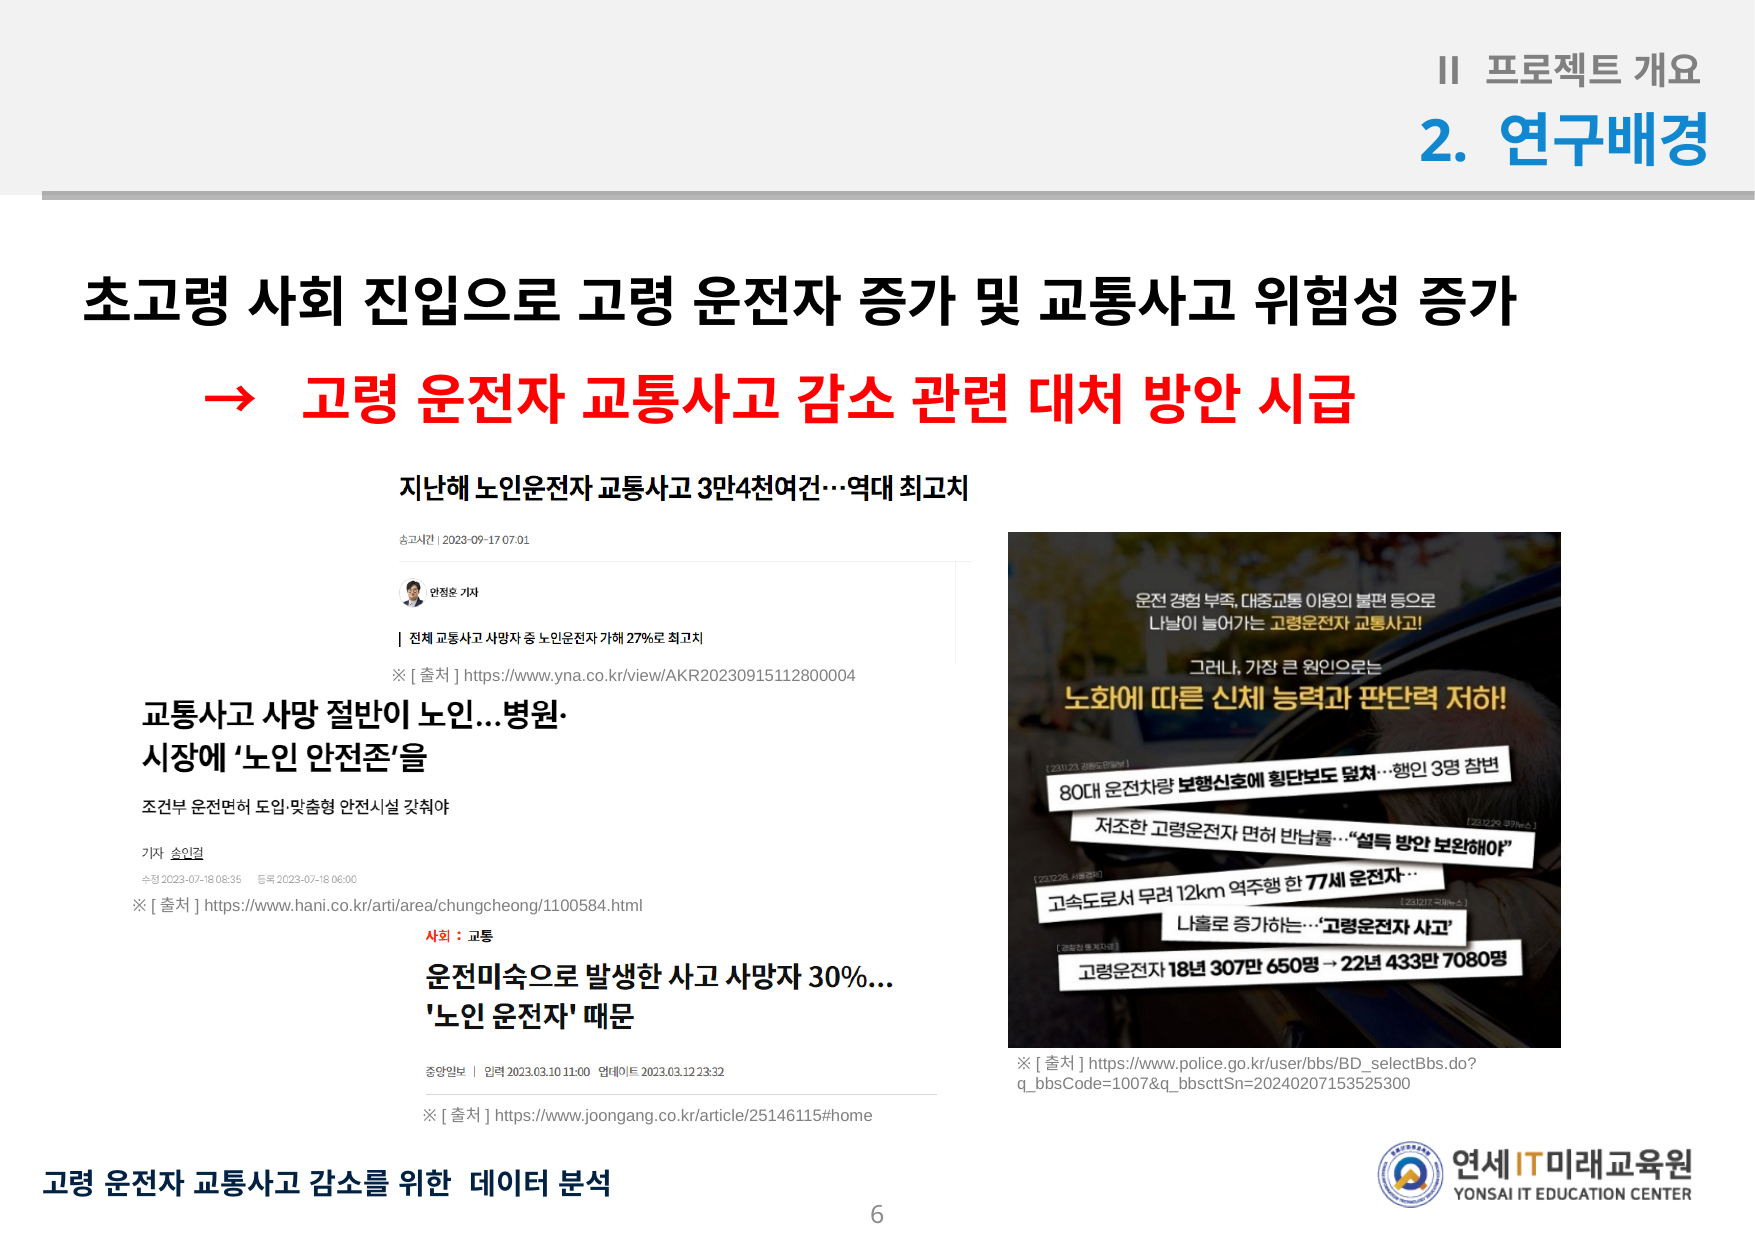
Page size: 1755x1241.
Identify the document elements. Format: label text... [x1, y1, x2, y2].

picture [1377, 1141, 1702, 1208]
text_box → 고령 운전자 교통사고 감소 관련 대처 방안 시급 [82, 358, 1673, 438]
slide_number 6 [702, 1185, 1053, 1241]
text_box 초고령 사회 진입으로 고령 운전자 증가 및 교통사고 위험성 증가 [68, 259, 1687, 340]
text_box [391, 39, 1728, 182]
picture [42, 182, 1755, 209]
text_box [117, 469, 1617, 1133]
